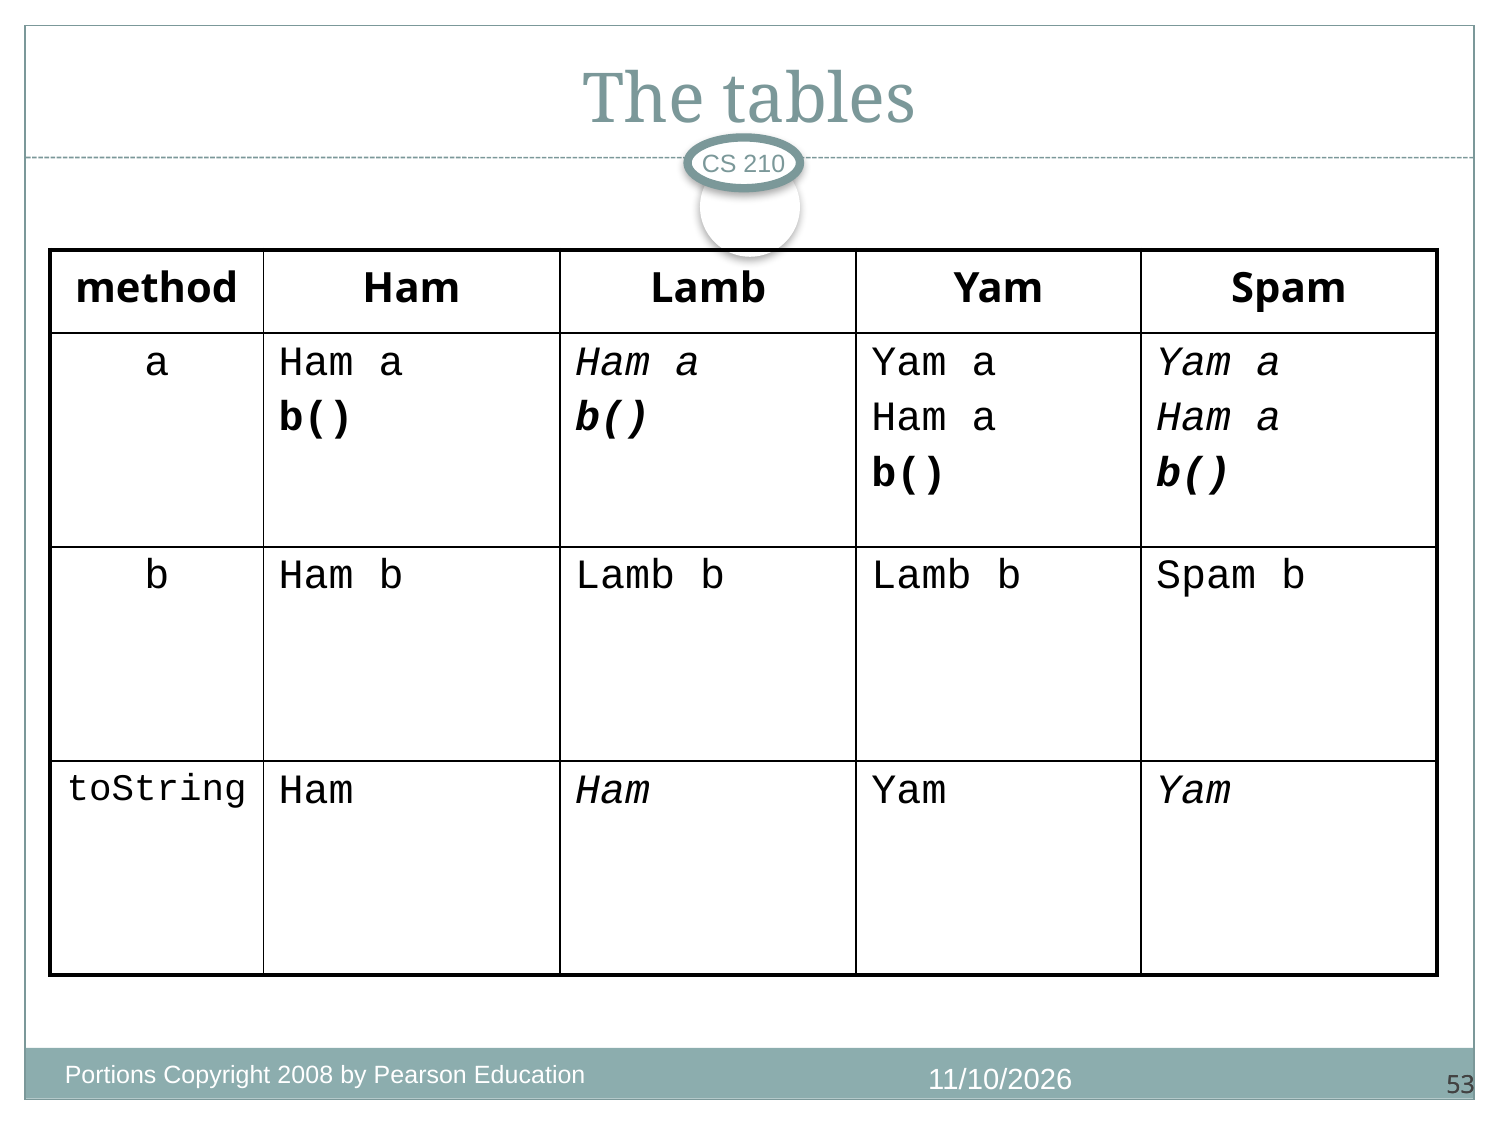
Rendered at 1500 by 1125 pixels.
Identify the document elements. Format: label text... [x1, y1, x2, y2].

table_header Ham [264, 252, 559, 332]
table_cell Lamb b [561, 548, 855, 760]
table_cell Lamb b [857, 548, 1140, 760]
table_cell Yam a Ham a b() [857, 334, 1140, 546]
table_cell Ham [264, 762, 559, 973]
table_cell Yam [1142, 762, 1435, 973]
title The tables [49, 37, 1450, 144]
table_header Yam [857, 252, 1140, 332]
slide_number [837, 1052, 1088, 1113]
table_cell Ham b [264, 548, 559, 760]
table_header Lamb [561, 252, 855, 332]
table_header Spam [1142, 252, 1435, 332]
table_cell Spam b [1142, 548, 1435, 760]
table_cell Ham [561, 762, 855, 973]
table_cell toString [52, 762, 263, 973]
table_cell b [52, 548, 263, 760]
table_header method [52, 252, 263, 332]
footer Portions Copyright 2008 by Pearson Education [50, 1051, 663, 1112]
table_cell Ham a b() [264, 334, 559, 546]
table_cell Yam a Ham a b() [1142, 334, 1435, 546]
table_cell Yam [857, 762, 1140, 973]
slide_number CS 210 [675, 144, 813, 188]
table_cell Ham a b() [561, 334, 855, 546]
table_cell a [52, 334, 263, 546]
